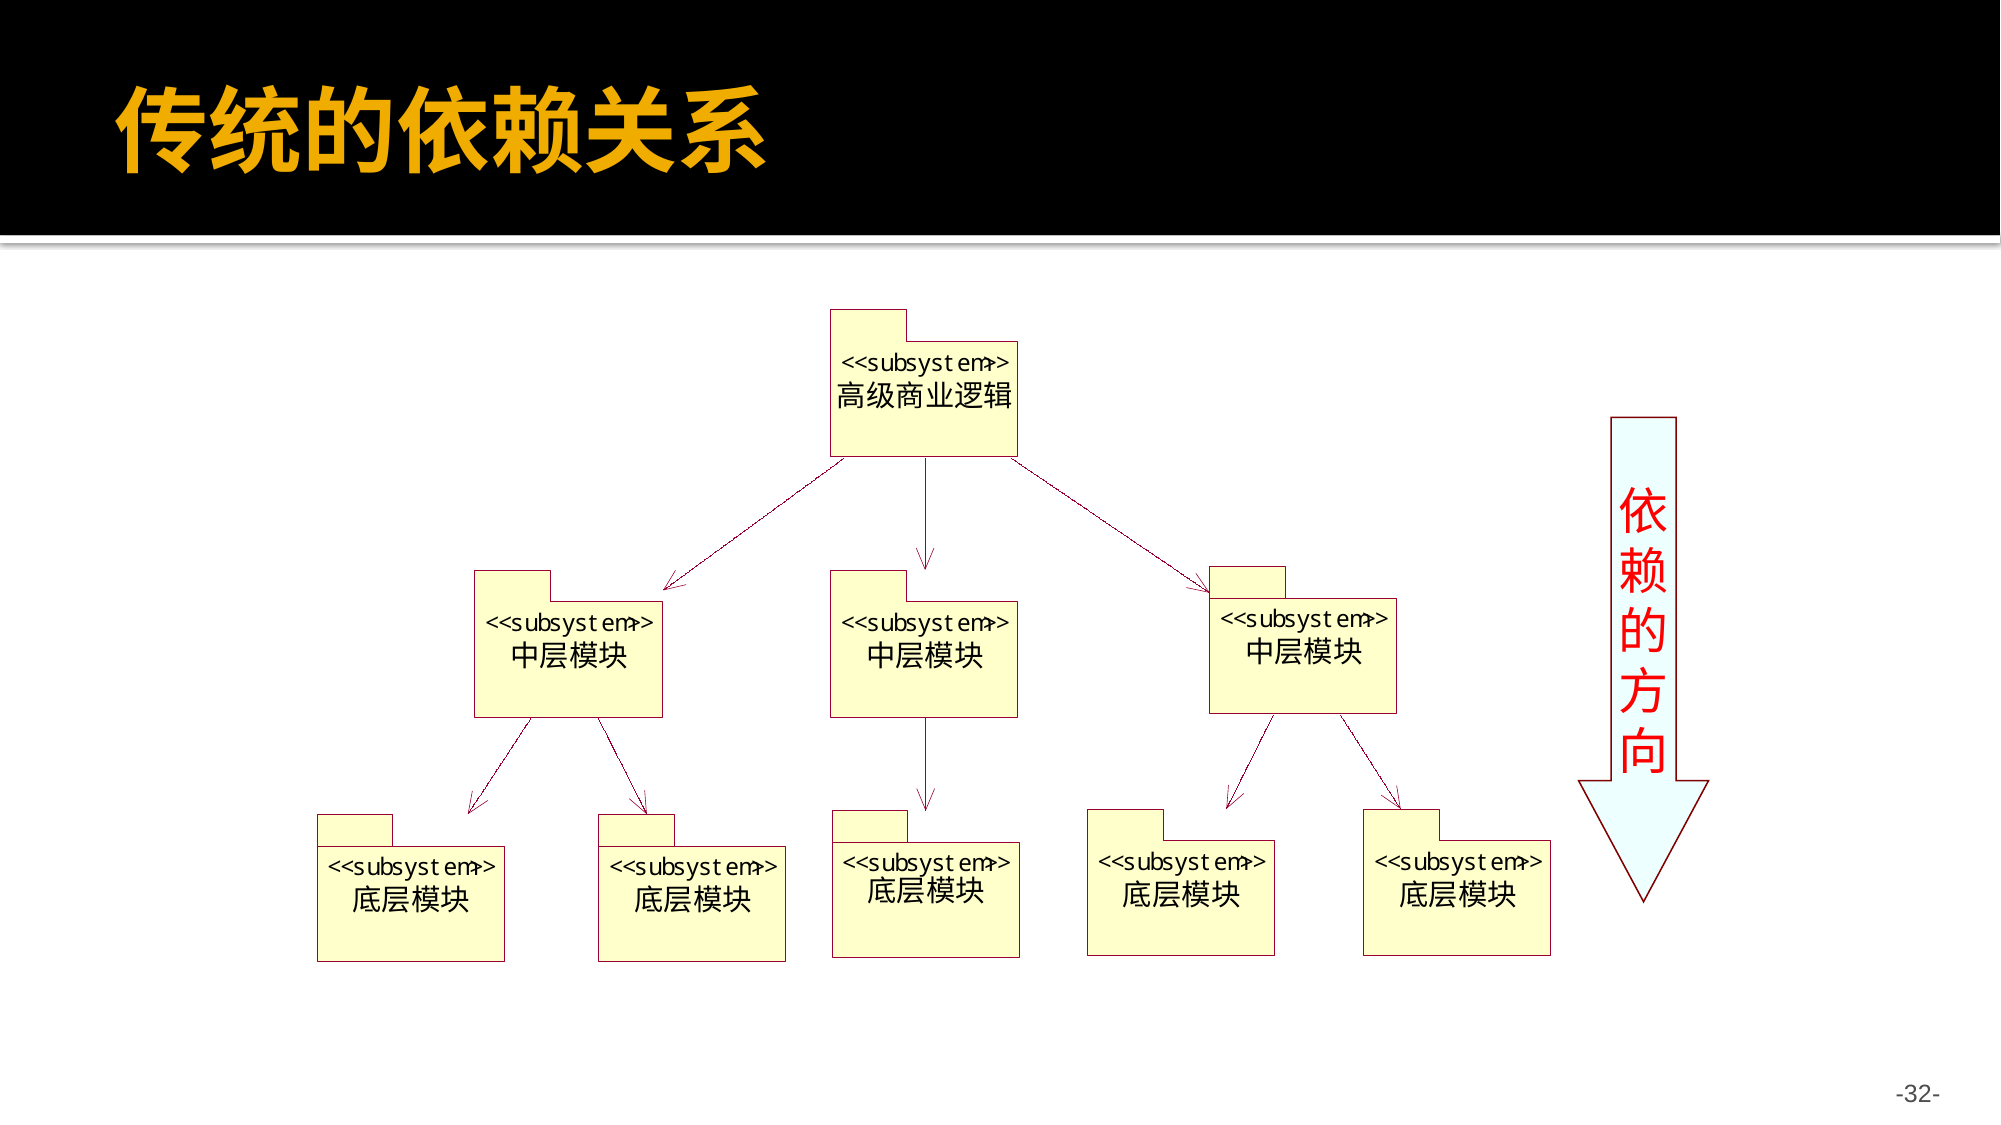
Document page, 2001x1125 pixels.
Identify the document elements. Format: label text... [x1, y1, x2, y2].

slide_number -32- [1794, 1062, 1955, 1108]
text_box 依 赖 的 方 向 [1619, 417, 1709, 902]
title 传统的依赖关系 [99, 25, 1900, 231]
picture [255, 277, 1615, 997]
